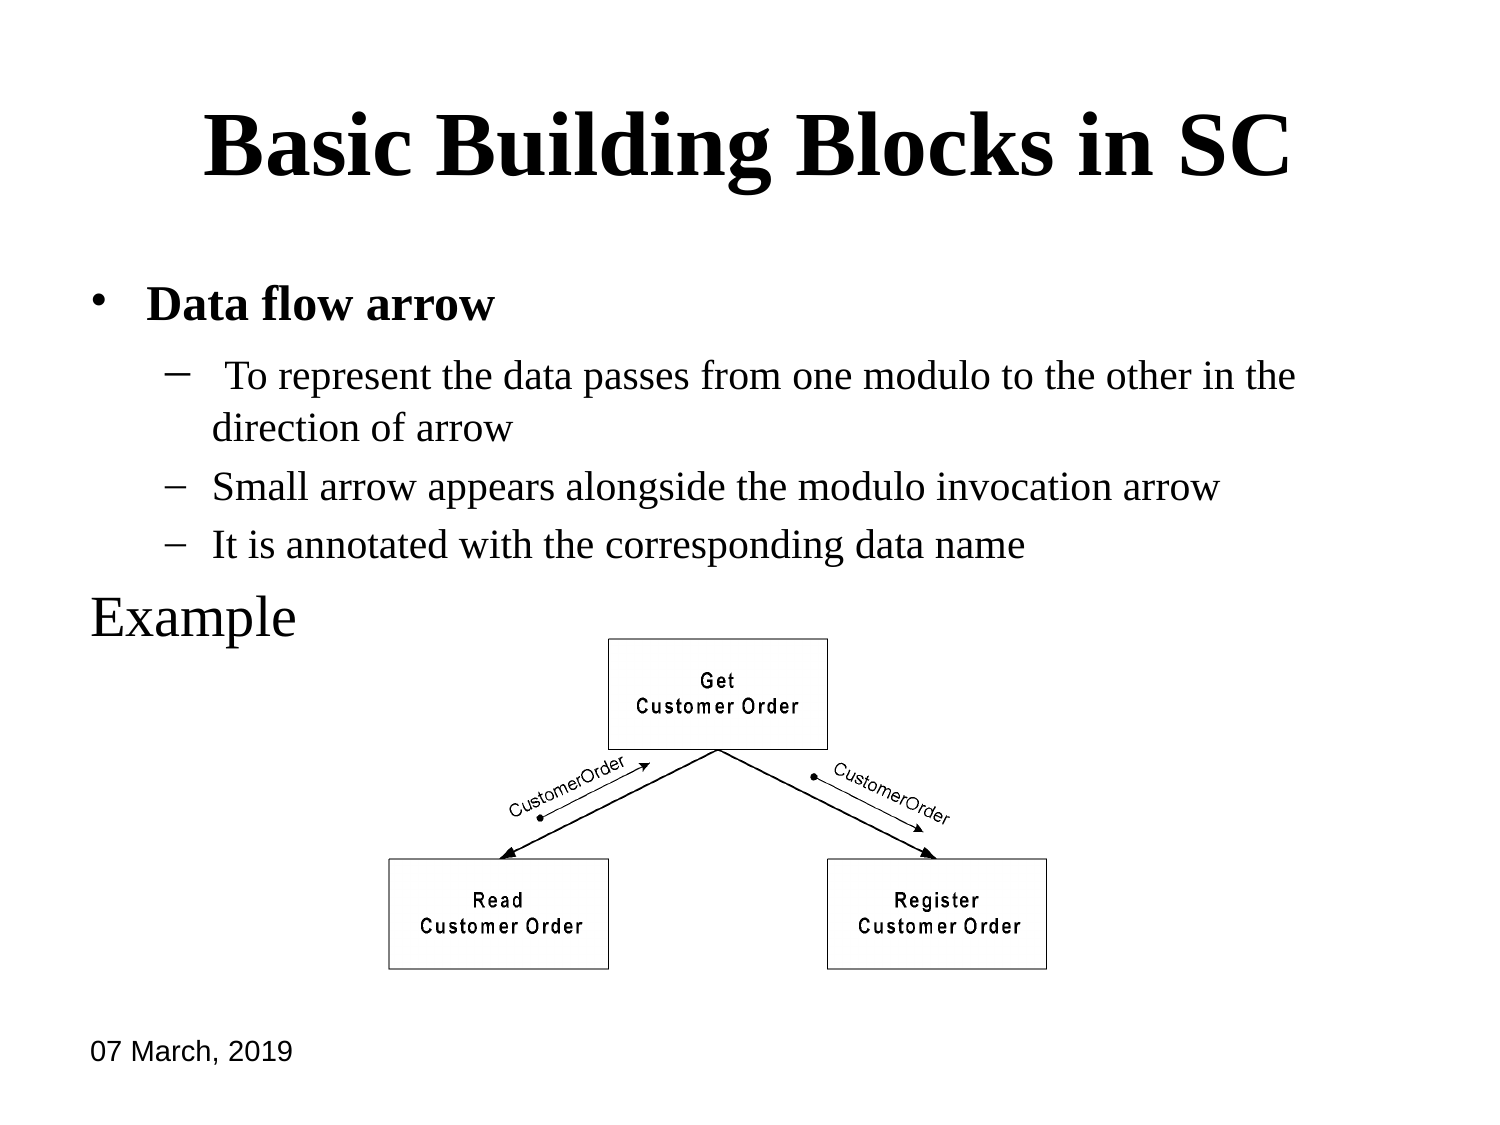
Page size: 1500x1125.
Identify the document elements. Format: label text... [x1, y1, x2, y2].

list Data flow arrow To represent the data passes from one modulo to the other in the direction of arrow Small arrow appears alongside the modulo invocation arrow It is annotated with the corresponding data name Example [75, 262, 1388, 1005]
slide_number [75, 1024, 425, 1103]
picture [387, 637, 1051, 971]
title Basic Building Blocks in SC [75, 45, 1425, 233]
